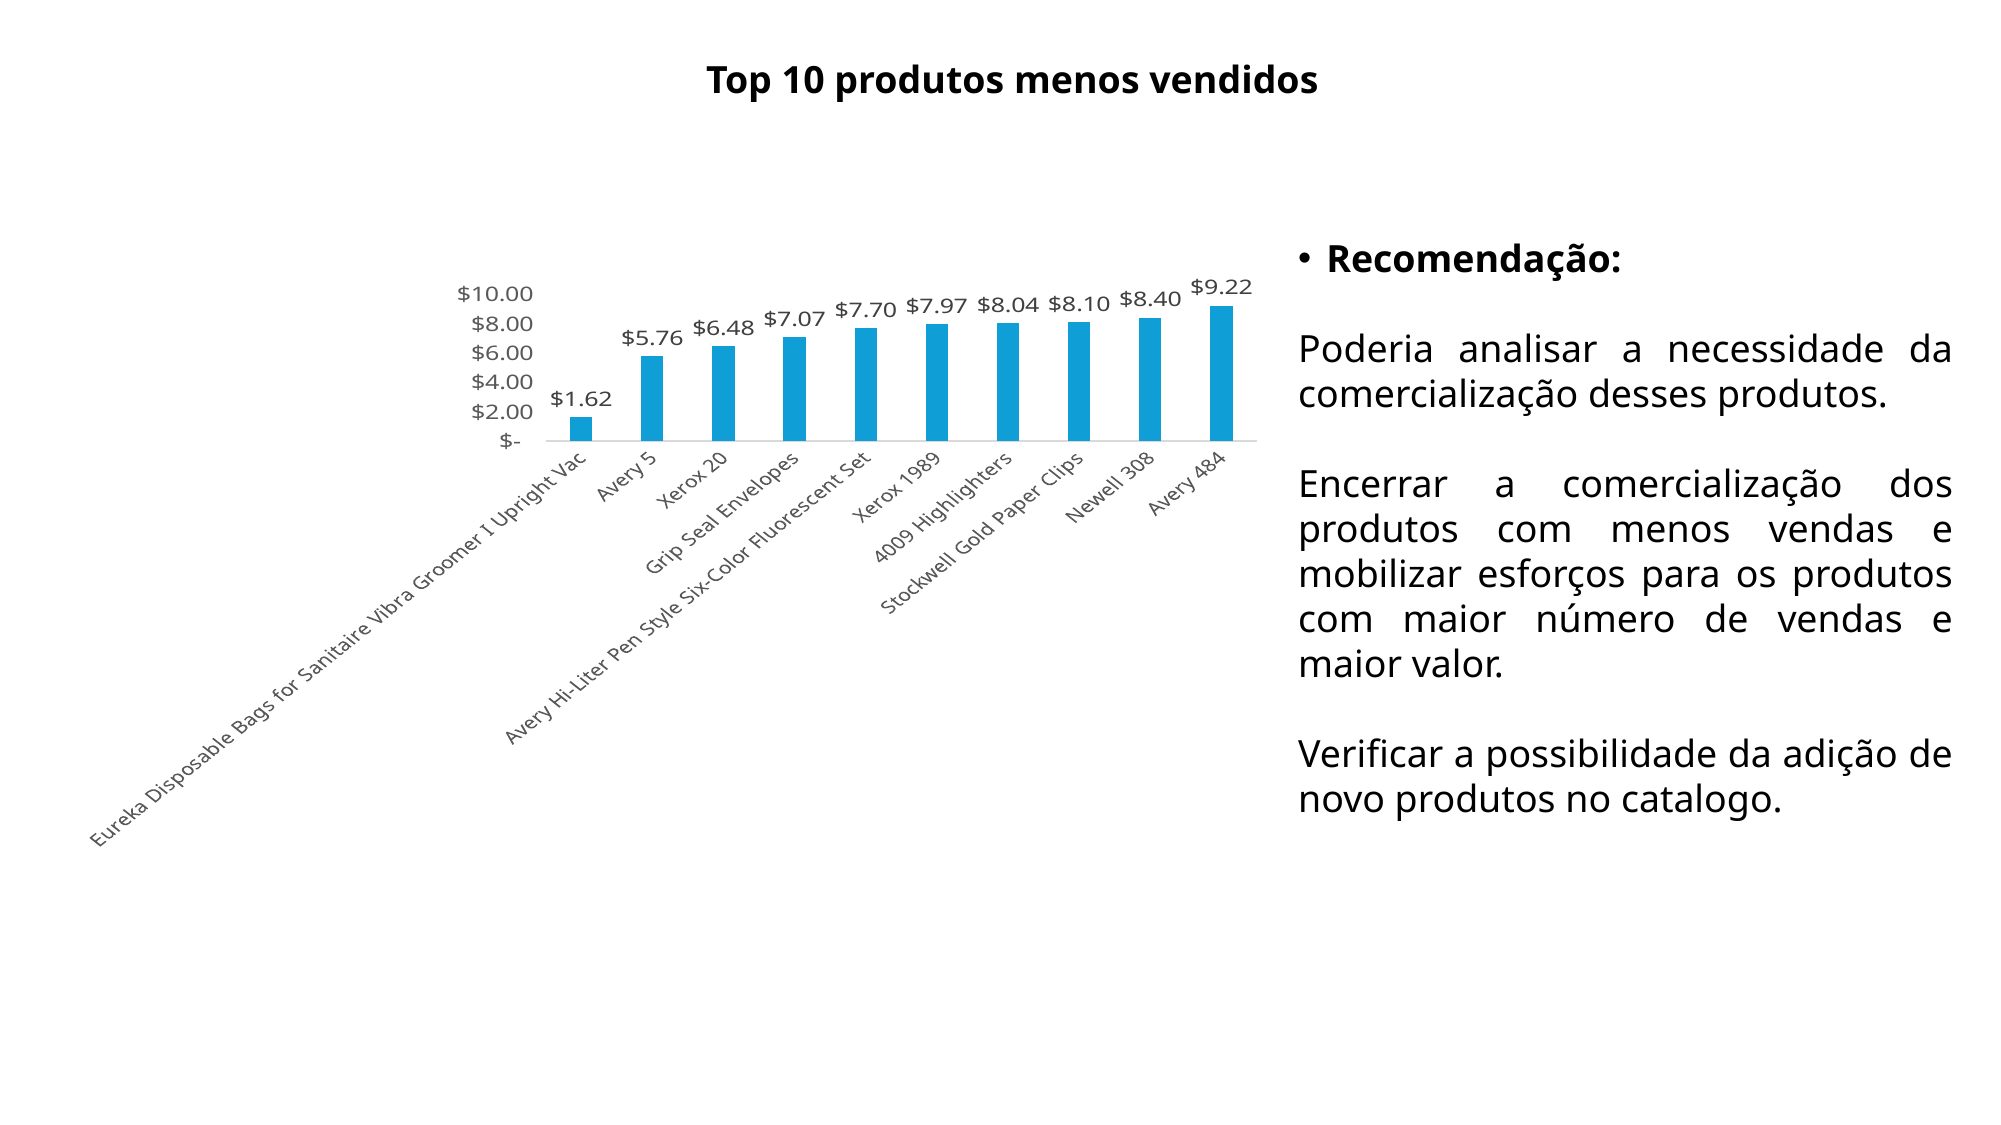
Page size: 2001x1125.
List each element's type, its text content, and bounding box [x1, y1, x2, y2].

text_box Top 10 produtos menos vendidos [691, 48, 1334, 108]
text_box Recomendação: Poderia analisar a necessidade da comercialização desses produtos. Encerrar a comercialização dos produtos com menos vendas e mobilizar esforços para os produtos com maior número de vendas e maior valor. Verificar a possibilidade da adição de novo produtos no catalogo. [1283, 227, 1969, 828]
chart [57, 272, 1282, 852]
